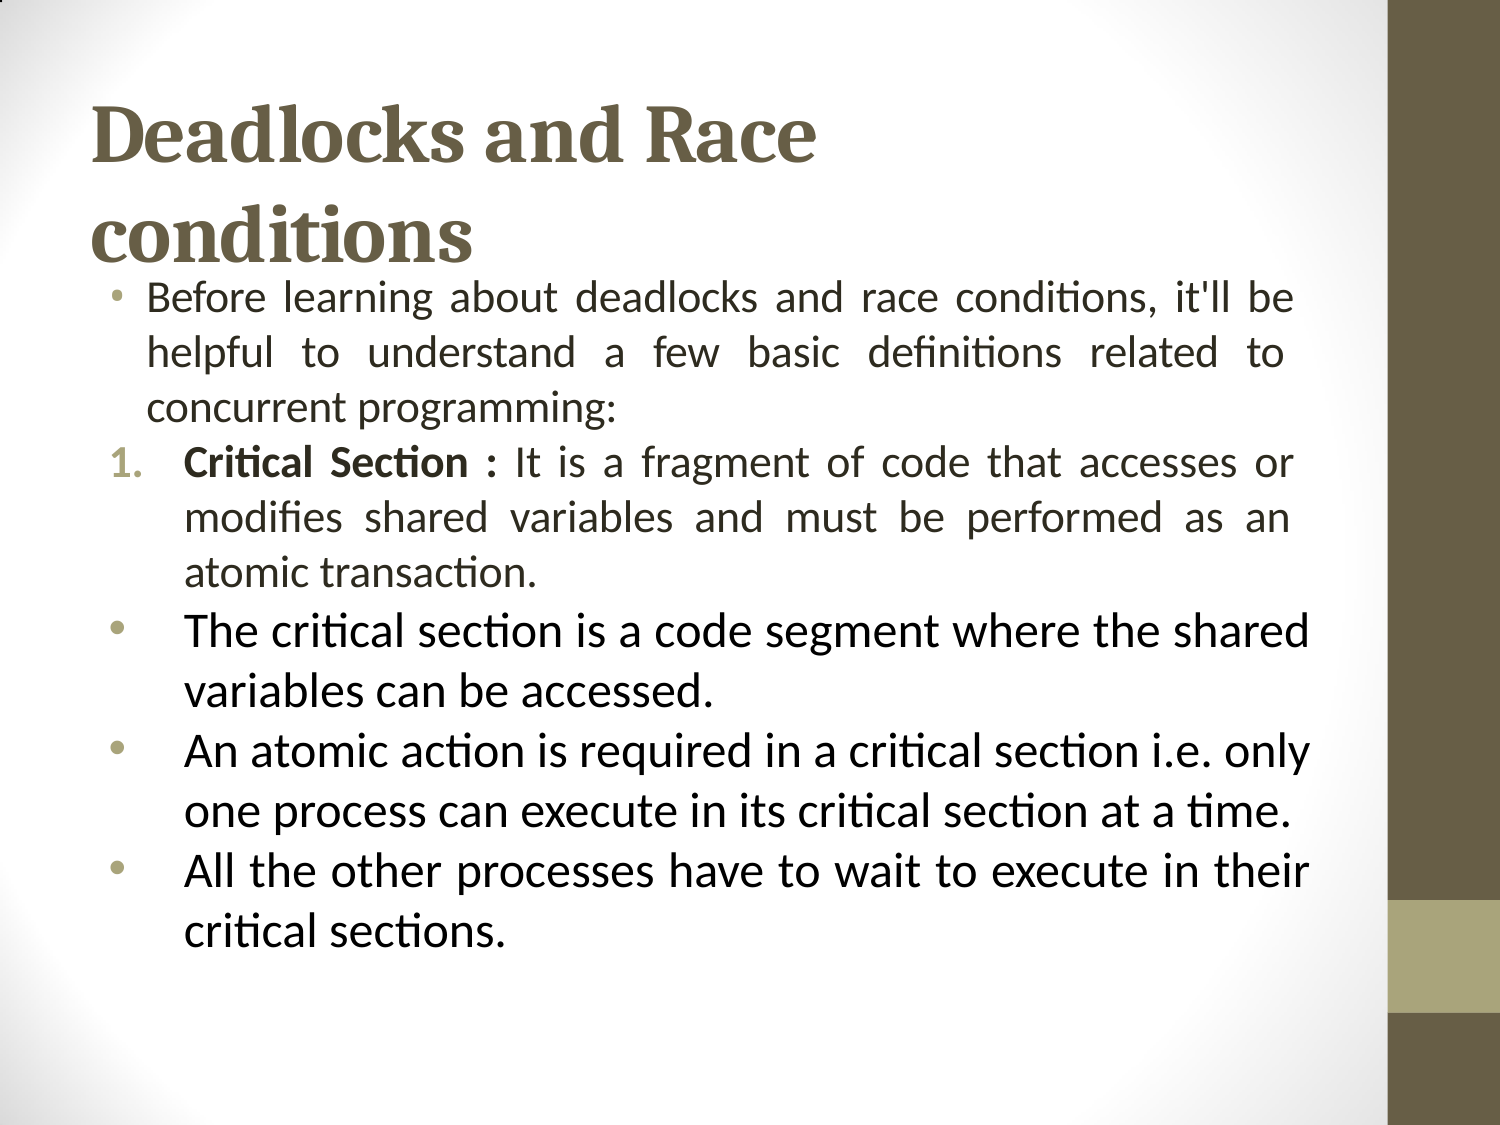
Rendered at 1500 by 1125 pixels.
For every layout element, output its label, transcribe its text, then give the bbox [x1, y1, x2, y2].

title Deadlocks and Race conditions [87, 76, 1218, 279]
picture [0, 0, 1387, 1125]
text_box Before learning about deadlocks and race conditions, it'll be helpful to understand a few basic definitions related to concurrent programming: Critical Section : It is a fragment of code that accesses or modifies shared variables and must be performed as an atomic transaction. The critical section is a code segment where the shared variables can be accessed. An atomic action is required in a critical section i.e. only one process can execute in its critical section at a time. All the other processes have to wait to execute in their critical sections. [106, 265, 1313, 957]
